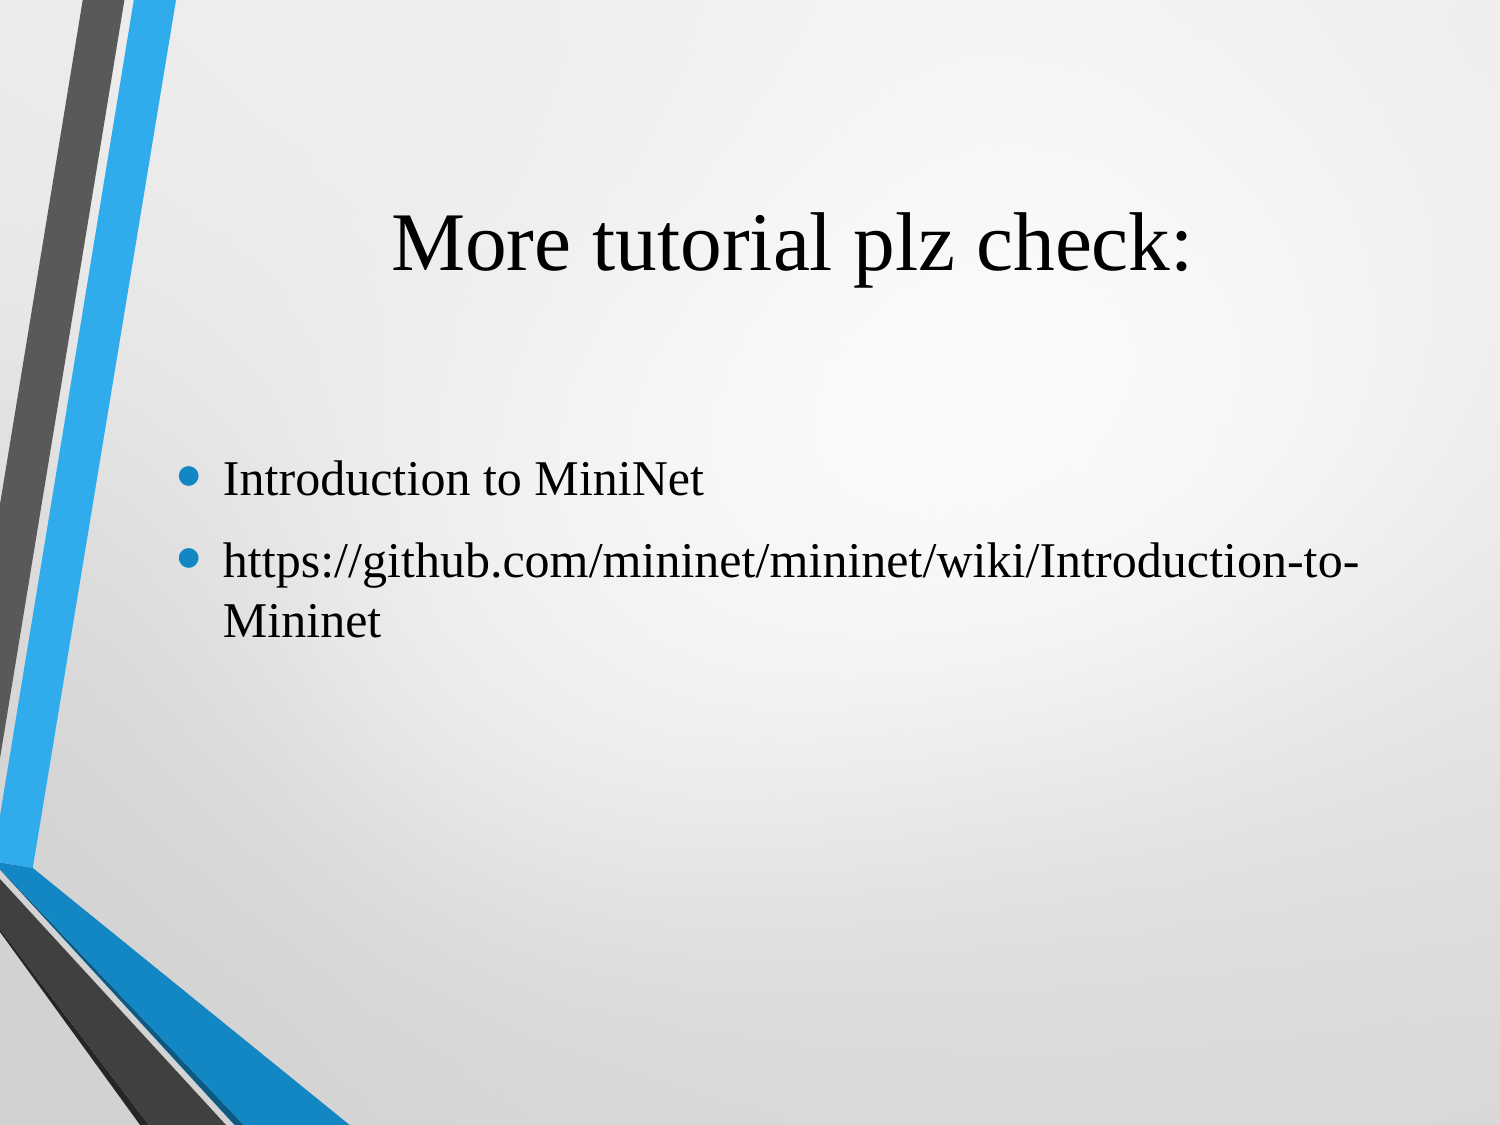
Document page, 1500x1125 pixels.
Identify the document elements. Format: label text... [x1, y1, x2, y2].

title More tutorial plz check: [161, 75, 1425, 400]
list Introduction to MiniNet https://github.com/mininet/mininet/wiki/Introduction-to-Mininet [161, 437, 1425, 985]
